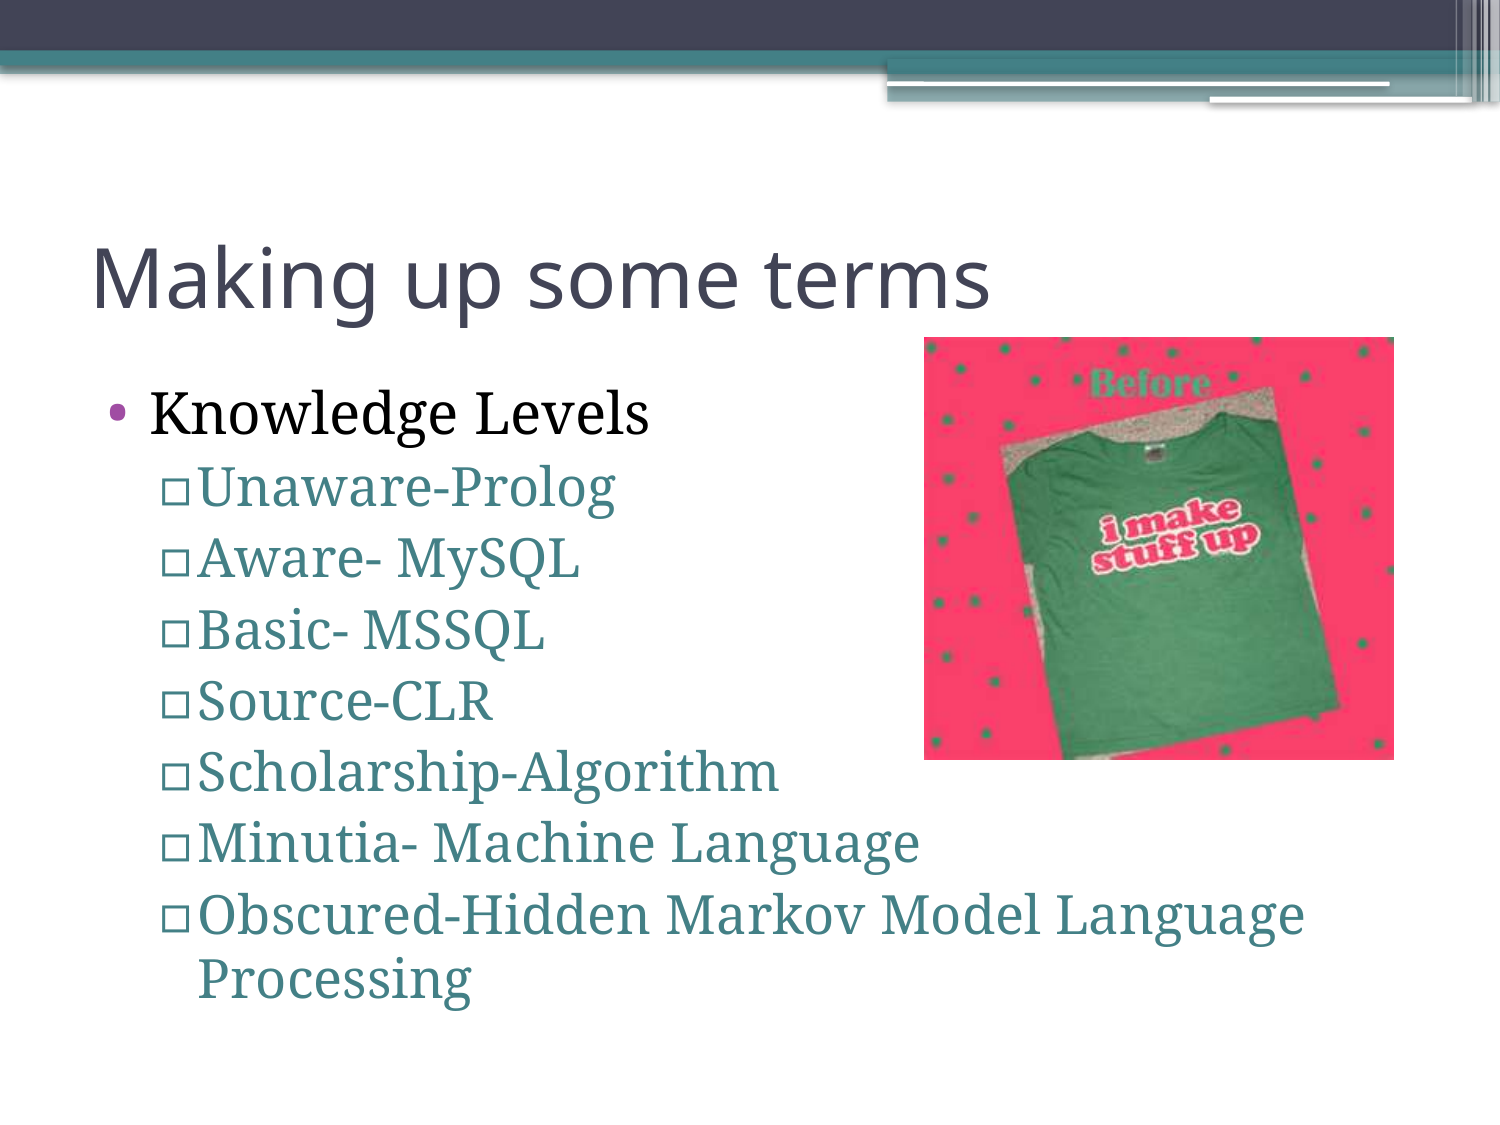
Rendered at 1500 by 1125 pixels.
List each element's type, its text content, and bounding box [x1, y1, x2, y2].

list Knowledge Levels Unaware-Prolog Aware- MySQL Basic- MSSQL Source-CLR Scholarship-Algorithm Minutia- Machine Language Obscured-Hidden Markov Model Language Processing [75, 368, 1425, 1079]
picture [924, 337, 1394, 760]
title Making up some terms [75, 187, 1425, 363]
